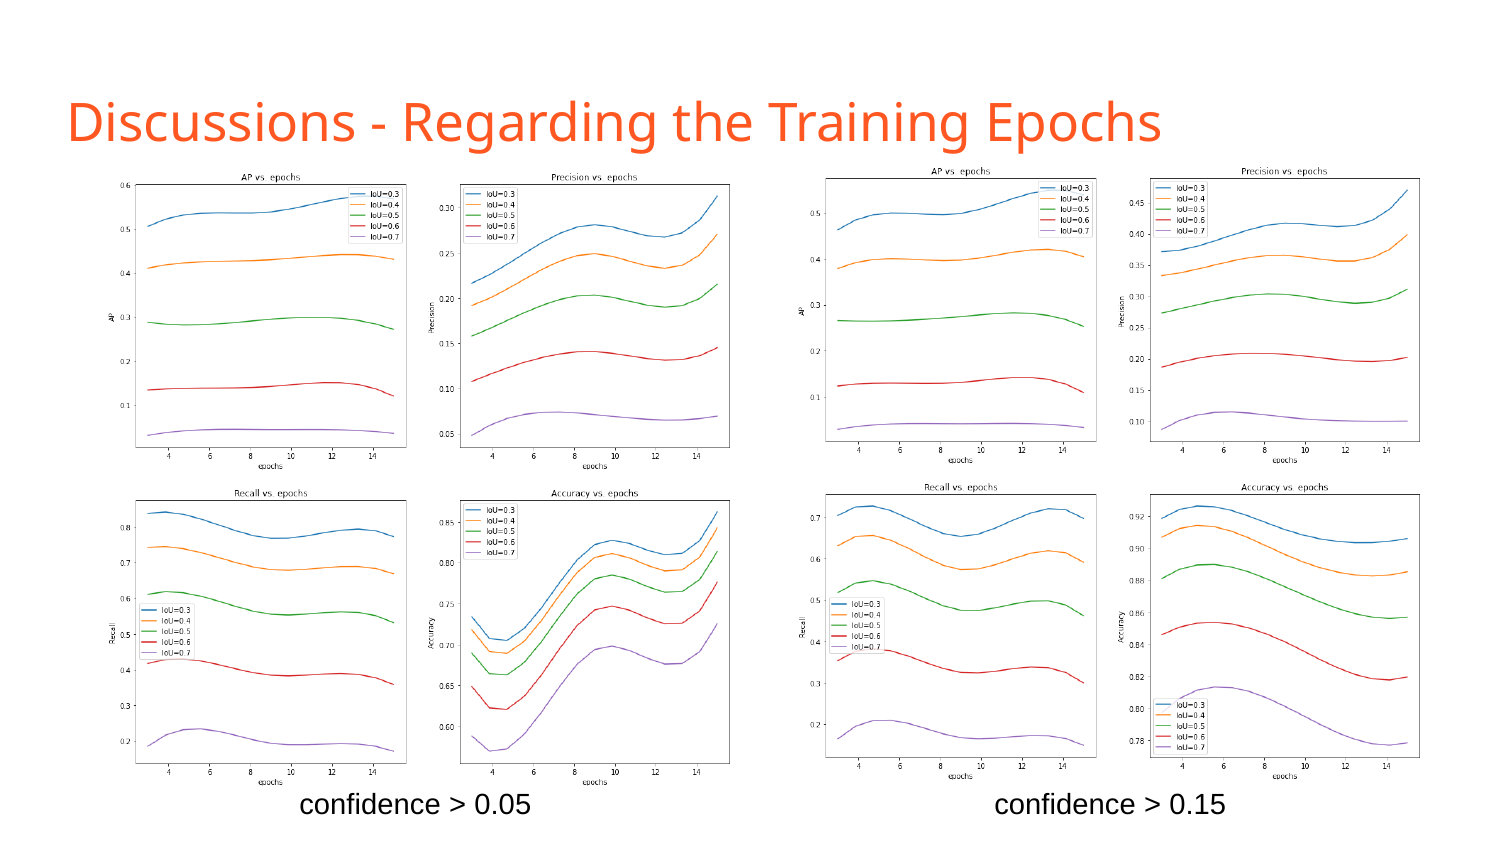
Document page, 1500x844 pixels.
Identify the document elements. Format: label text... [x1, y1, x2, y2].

text_box confidence > 0.05 [284, 799, 577, 836]
title Discussions - Regarding the Training Epochs [51, 72, 1449, 167]
picture [104, 168, 734, 790]
picture [793, 162, 1424, 784]
text_box confidence > 0.15 [979, 793, 1258, 836]
